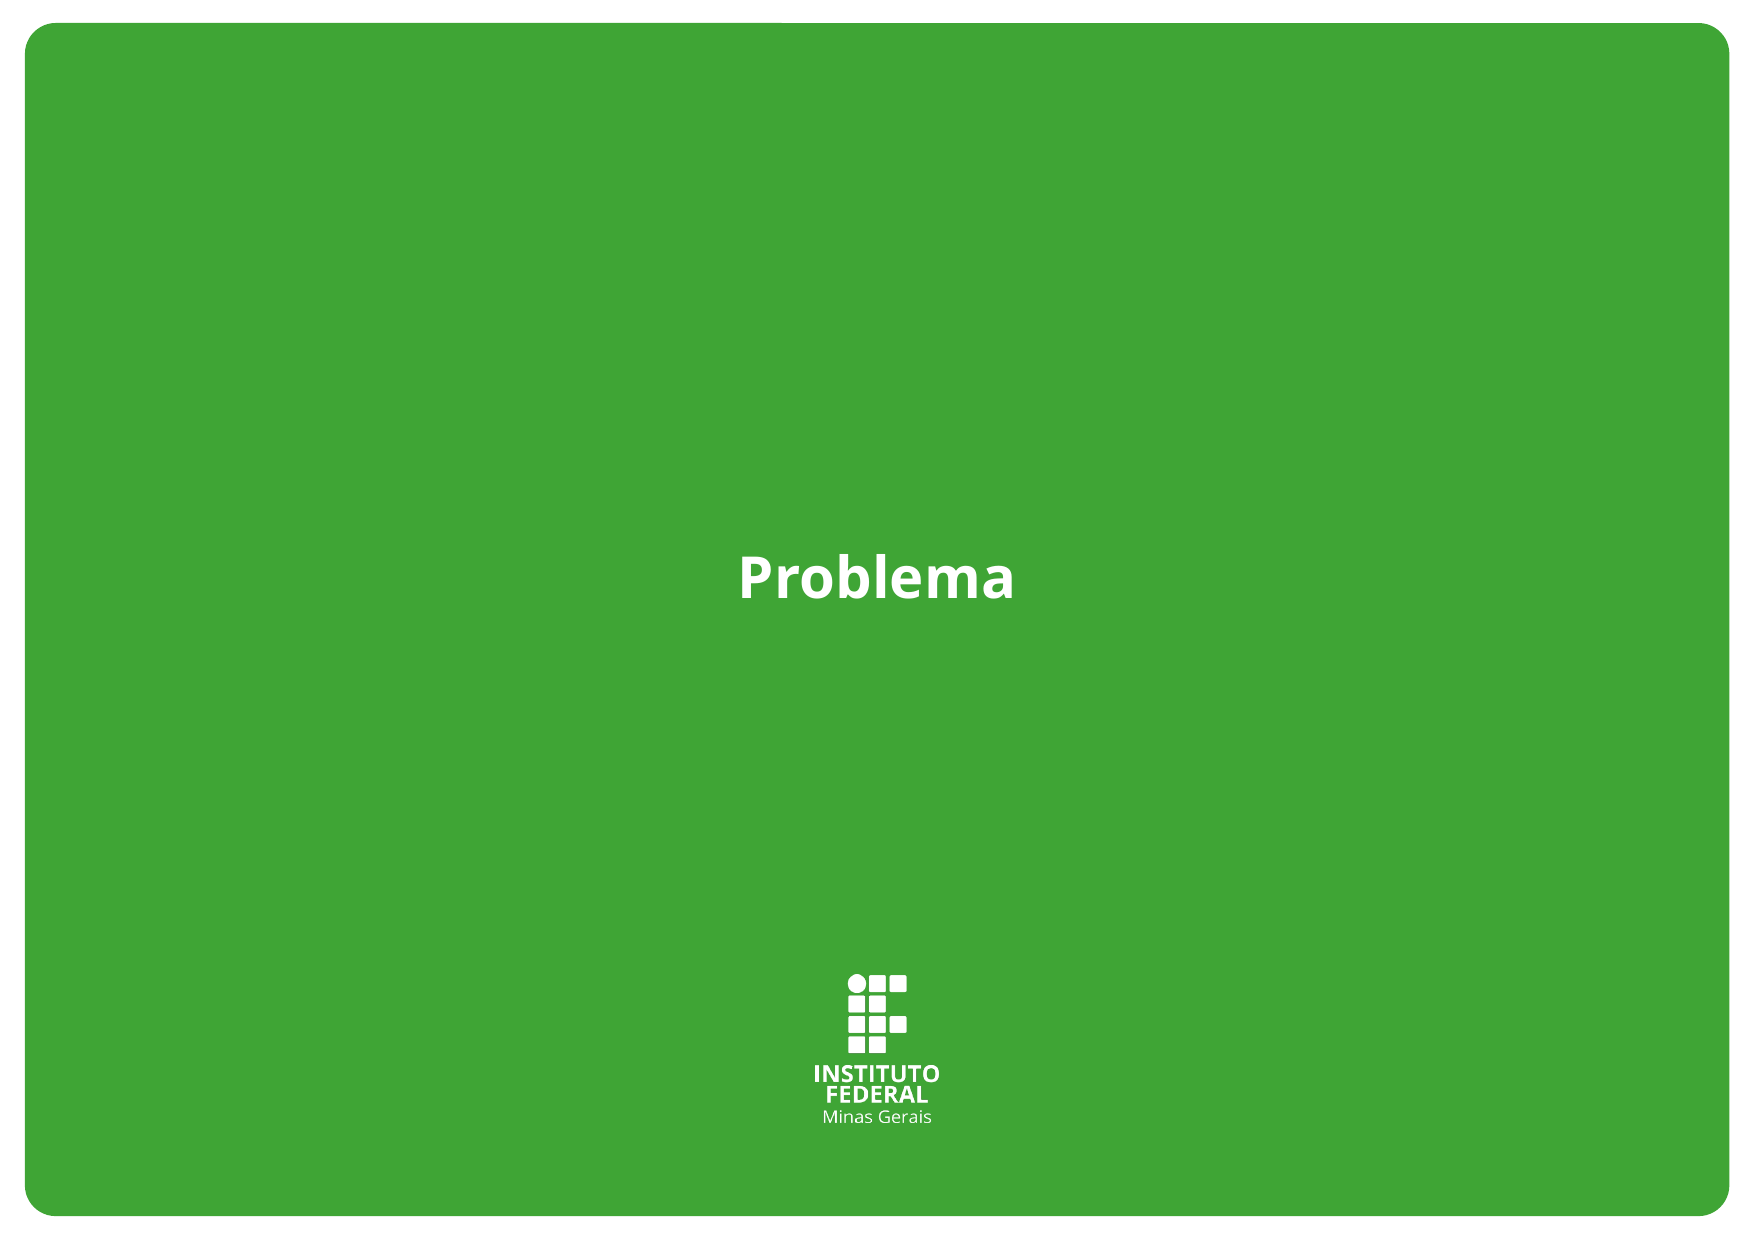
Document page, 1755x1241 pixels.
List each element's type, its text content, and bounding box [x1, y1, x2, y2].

picture [815, 974, 939, 1124]
text_box Problema [527, 521, 1228, 657]
text_box [0, 0, 1755, 1241]
text_box [24, 22, 1730, 1217]
